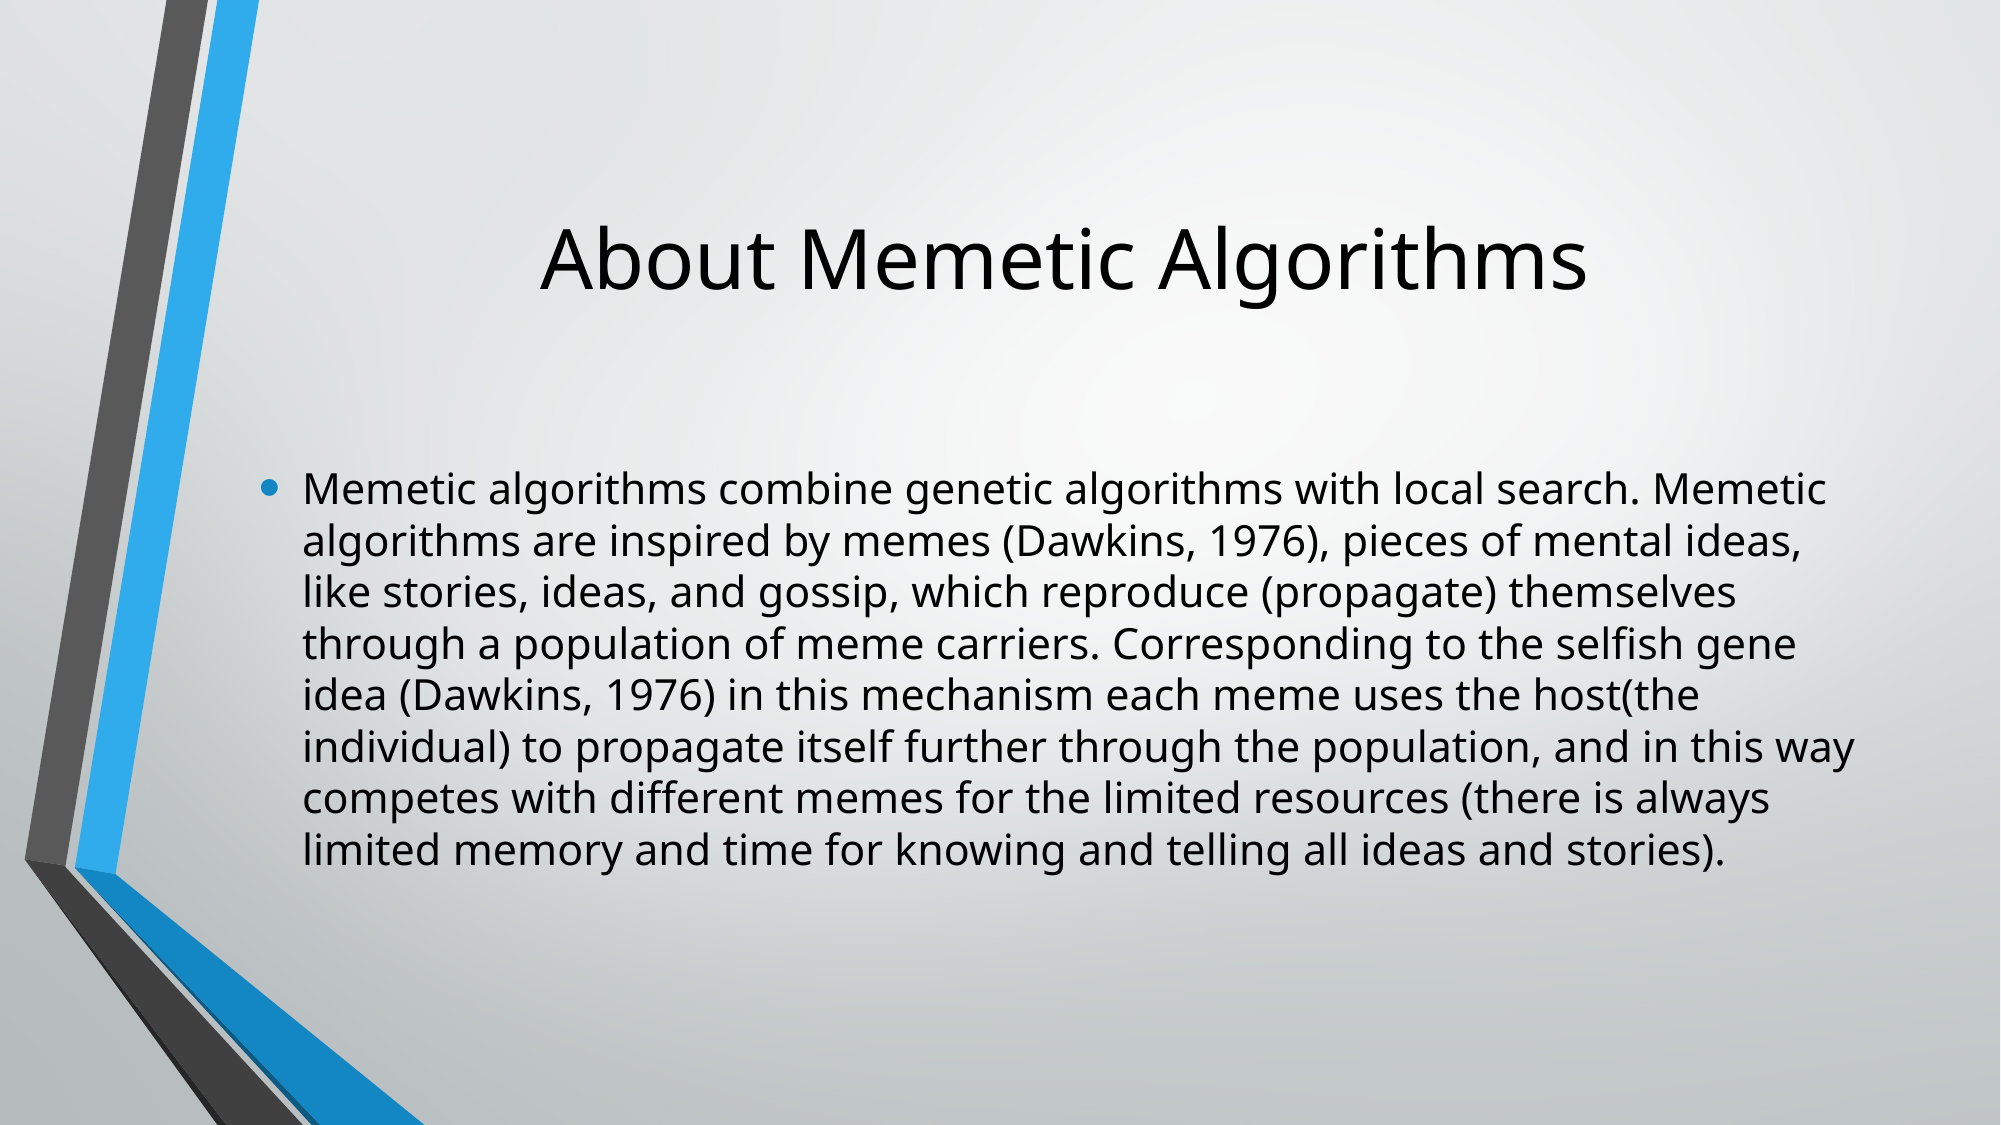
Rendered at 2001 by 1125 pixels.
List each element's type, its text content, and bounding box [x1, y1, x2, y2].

list Memetic algorithms combine genetic algorithms with local search. Memetic algorithms are inspired by memes (Dawkins, 1976), pieces of mental ideas, like stories, ideas, and gossip, which reproduce (propagate) themselves through a population of meme carriers. Corresponding to the selfish gene idea (Dawkins, 1976) in this mechanism each meme uses the host(the individual) to propagate itself further through the population, and in this way competes with different memes for the limited resources (there is always limited memory and time for knowing and telling all ideas and stories). [243, 437, 1887, 950]
title About Memetic Algorithms [243, 112, 1887, 400]
